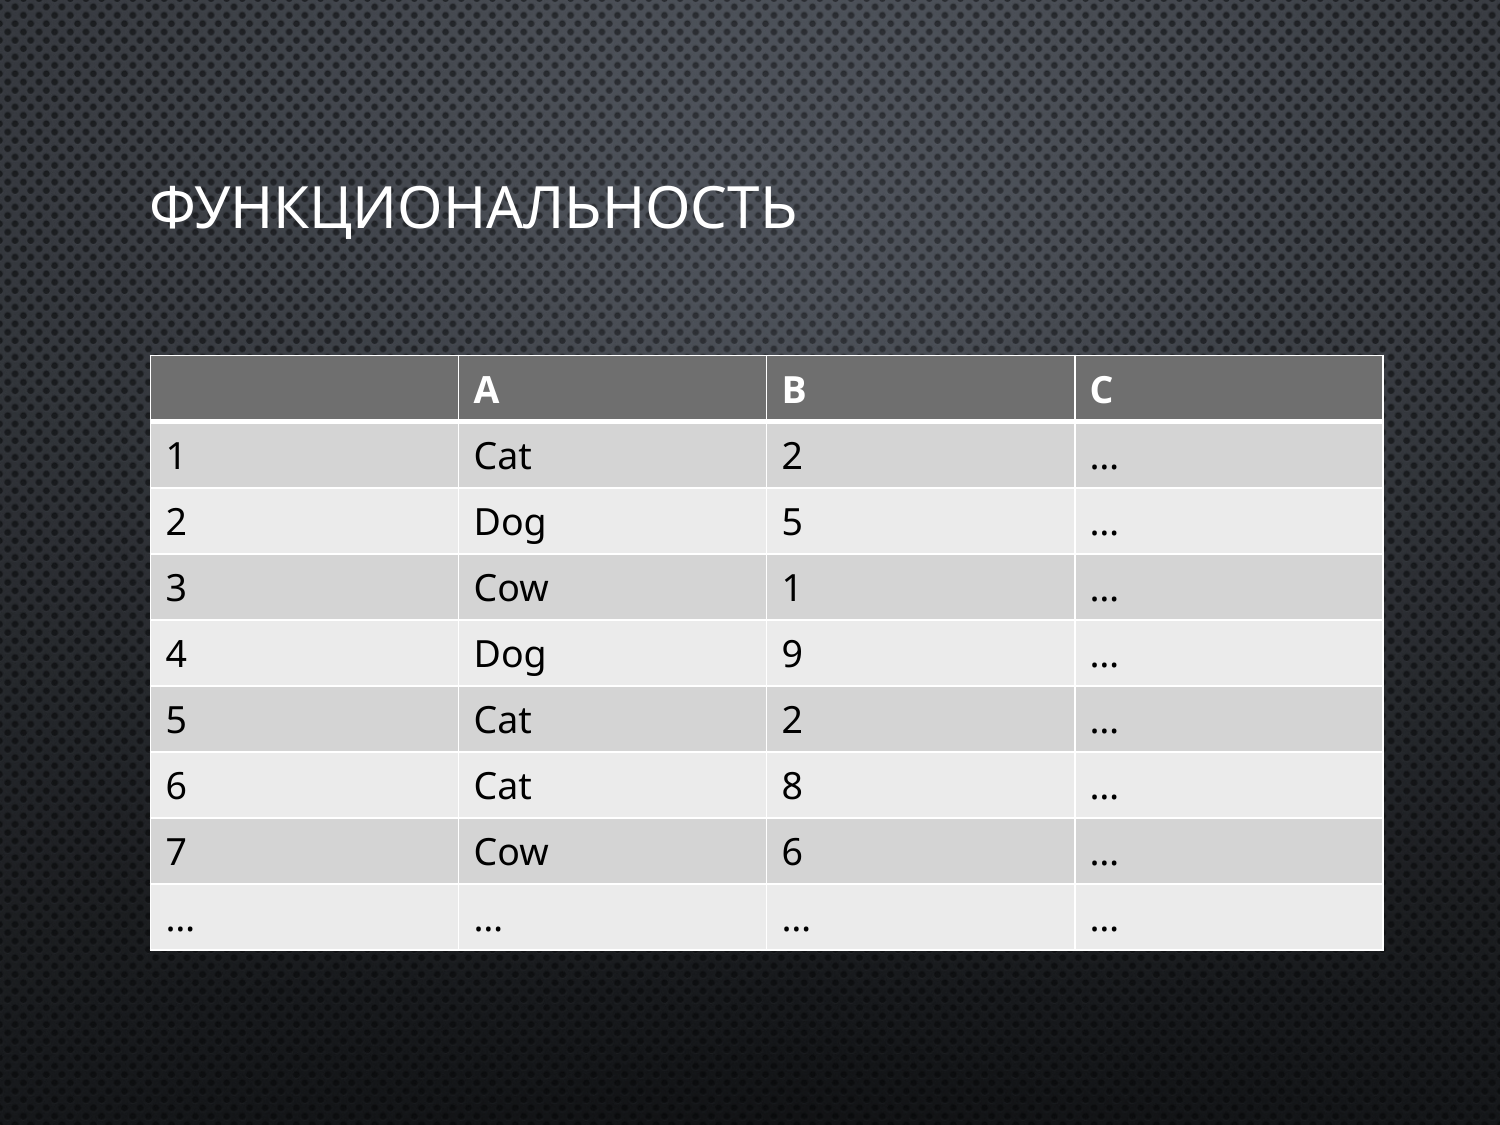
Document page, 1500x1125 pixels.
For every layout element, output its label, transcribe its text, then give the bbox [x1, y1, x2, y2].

table_header [151, 356, 458, 419]
table_cell … [1076, 621, 1382, 685]
table_cell … [767, 885, 1074, 949]
table_cell 9 [767, 621, 1074, 685]
table_cell 4 [151, 621, 458, 685]
table_cell Dog [459, 621, 766, 685]
table_cell 3 [151, 555, 458, 619]
table_cell Cat [459, 687, 766, 751]
table_cell … [1076, 753, 1382, 817]
table_cell 7 [151, 819, 458, 883]
table_cell 2 [767, 687, 1074, 751]
table_header C [1076, 356, 1382, 419]
table_cell 2 [767, 424, 1074, 487]
title Функциональность [134, 97, 1367, 314]
table_cell Cat [459, 424, 766, 487]
table_cell Cow [459, 555, 766, 619]
table_cell 6 [151, 753, 458, 817]
table_cell … [1076, 424, 1382, 487]
table_cell Cat [459, 753, 766, 817]
table_cell 6 [767, 819, 1074, 883]
table_header A [459, 356, 766, 419]
table_cell … [1076, 489, 1382, 553]
table_cell Cow [459, 819, 766, 883]
table_header B [767, 356, 1074, 419]
table_cell 1 [151, 424, 458, 487]
table_cell … [1076, 819, 1382, 883]
table_cell 2 [151, 489, 458, 553]
table_cell … [151, 885, 458, 949]
table_cell Dog [459, 489, 766, 553]
table_cell … [1076, 885, 1382, 949]
table_cell … [1076, 555, 1382, 619]
table_cell 1 [767, 555, 1074, 619]
table_cell … [459, 885, 766, 949]
table_cell 5 [151, 687, 458, 751]
table_cell … [1076, 687, 1382, 751]
table_cell 5 [767, 489, 1074, 553]
table_cell 8 [767, 753, 1074, 817]
